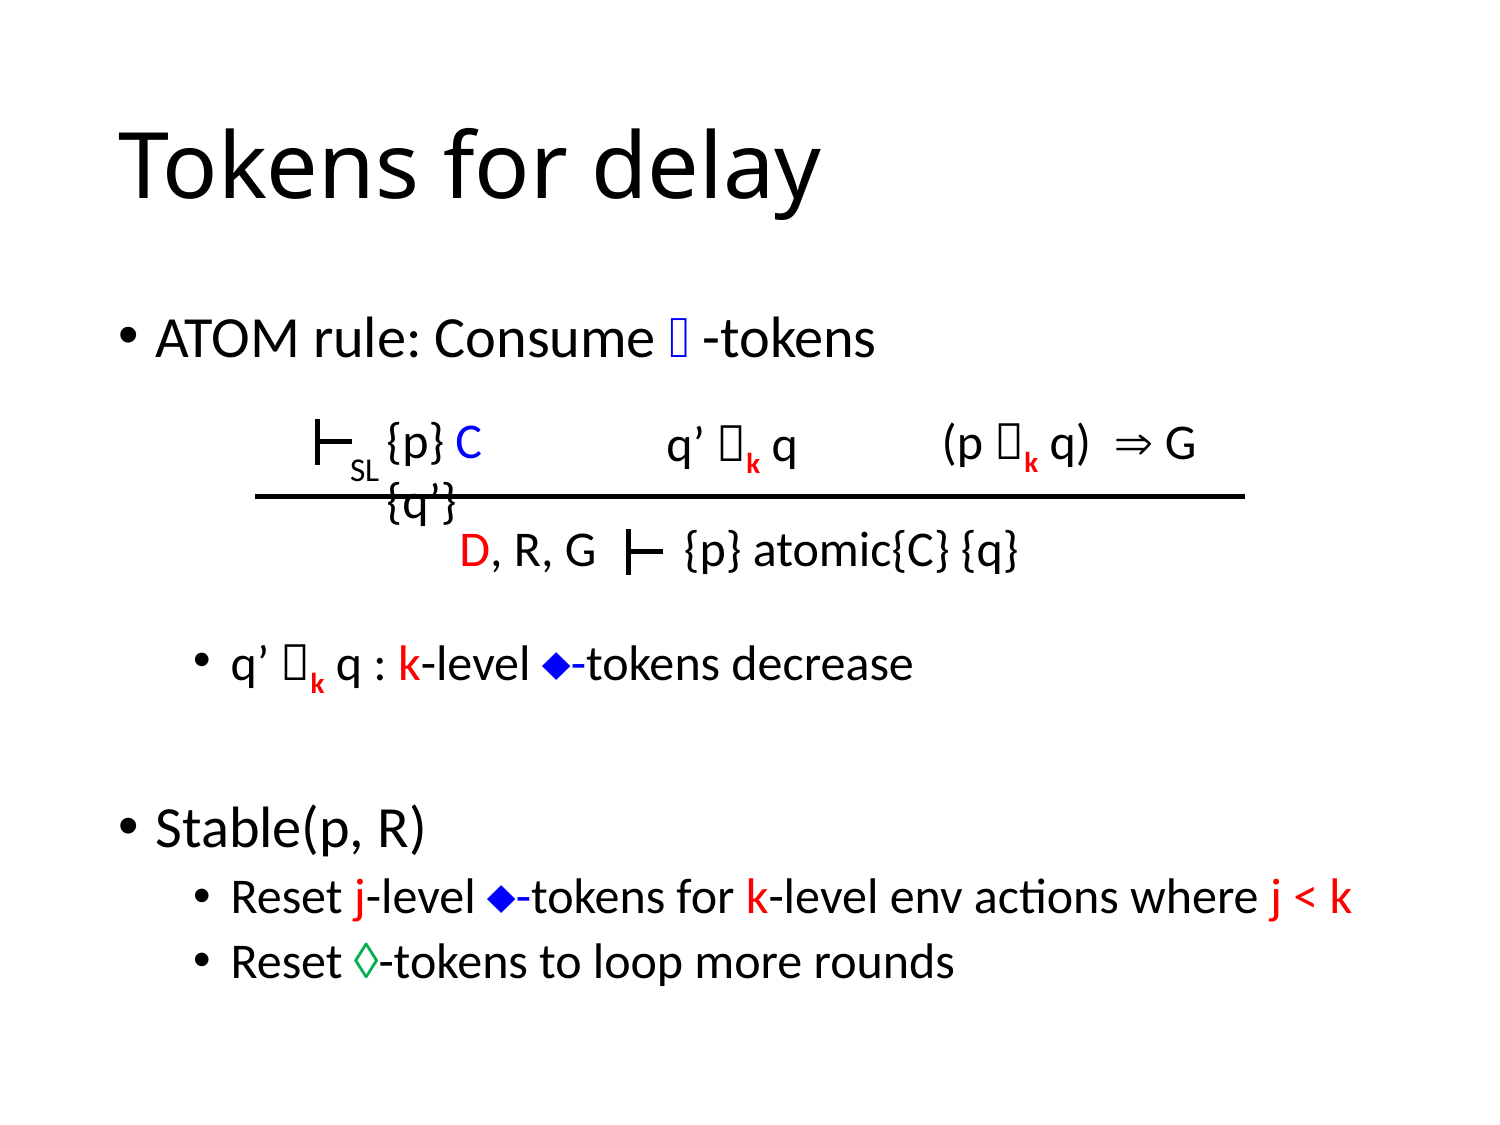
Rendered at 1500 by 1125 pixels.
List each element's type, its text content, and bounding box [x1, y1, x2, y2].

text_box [254, 401, 1245, 585]
list ATOM rule: Consume -tokens q’ k q : k-level -tokens decrease Stable(p, R) Reset j-level -tokens for k-level env actions where j < k Reset -tokens to loop more rounds [103, 299, 1397, 1014]
title Tokens for delay [103, 59, 1397, 278]
